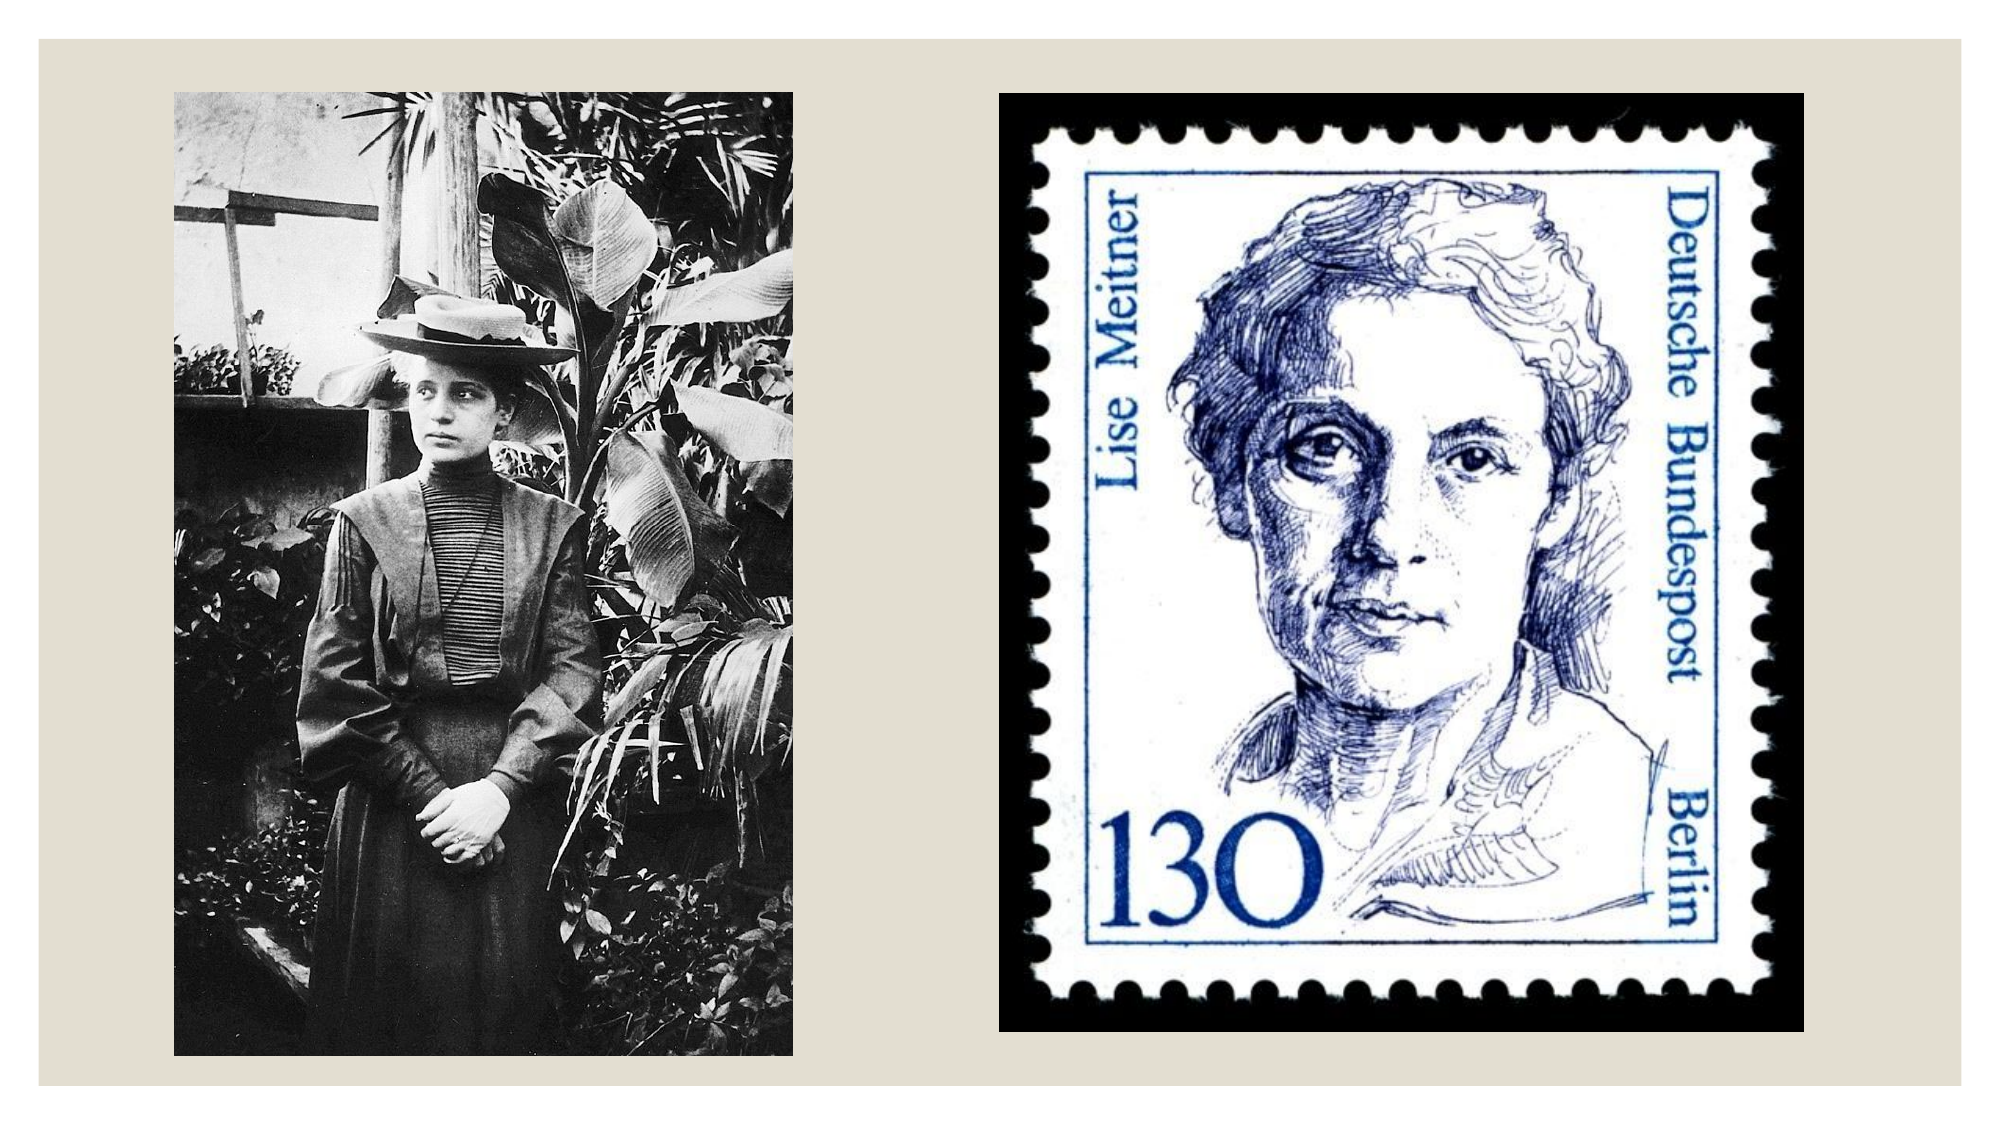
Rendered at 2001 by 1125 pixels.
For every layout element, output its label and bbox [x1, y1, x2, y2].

picture [999, 93, 1804, 1032]
picture [174, 92, 793, 1056]
